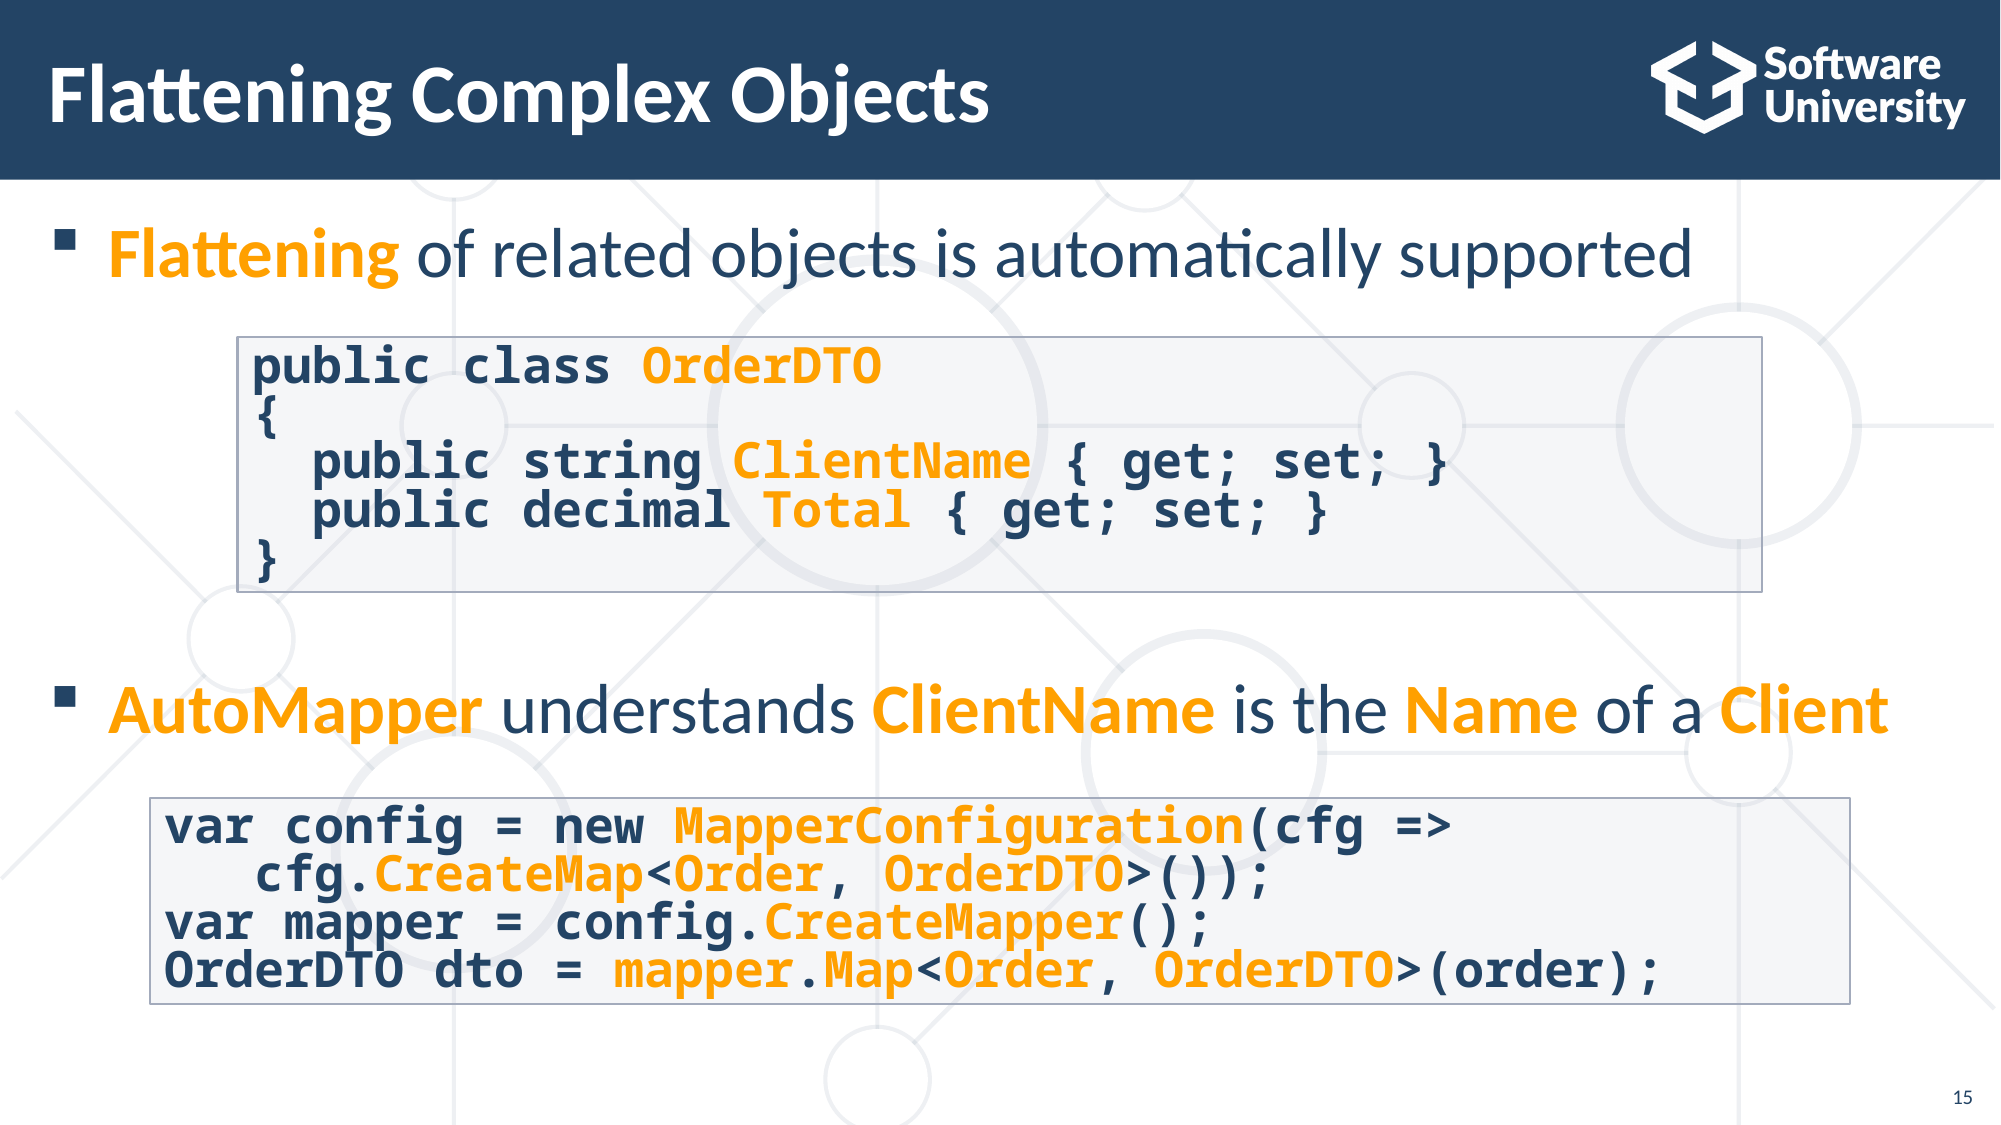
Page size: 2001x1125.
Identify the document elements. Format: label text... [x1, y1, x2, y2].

text_box var config = new MapperConfiguration(cfg => cfg.CreateMap<Order, OrderDTO>()); var mapper = config.CreateMapper(); OrderDTO dto = mapper.Map<Order, OrderDTO>(order); [150, 797, 1850, 1005]
title Flattening Complex Objects [31, 16, 1625, 162]
picture [1651, 41, 1966, 134]
list Flattening of related objects is automatically supported AutoMapper understands ClientName is the Name of a Client [31, 196, 1970, 1104]
text_box public class OrderDTO { public string ClientName { get; set; } public decimal Total { get; set; } } [237, 337, 1763, 592]
slide_number 15 [1927, 1067, 1989, 1117]
